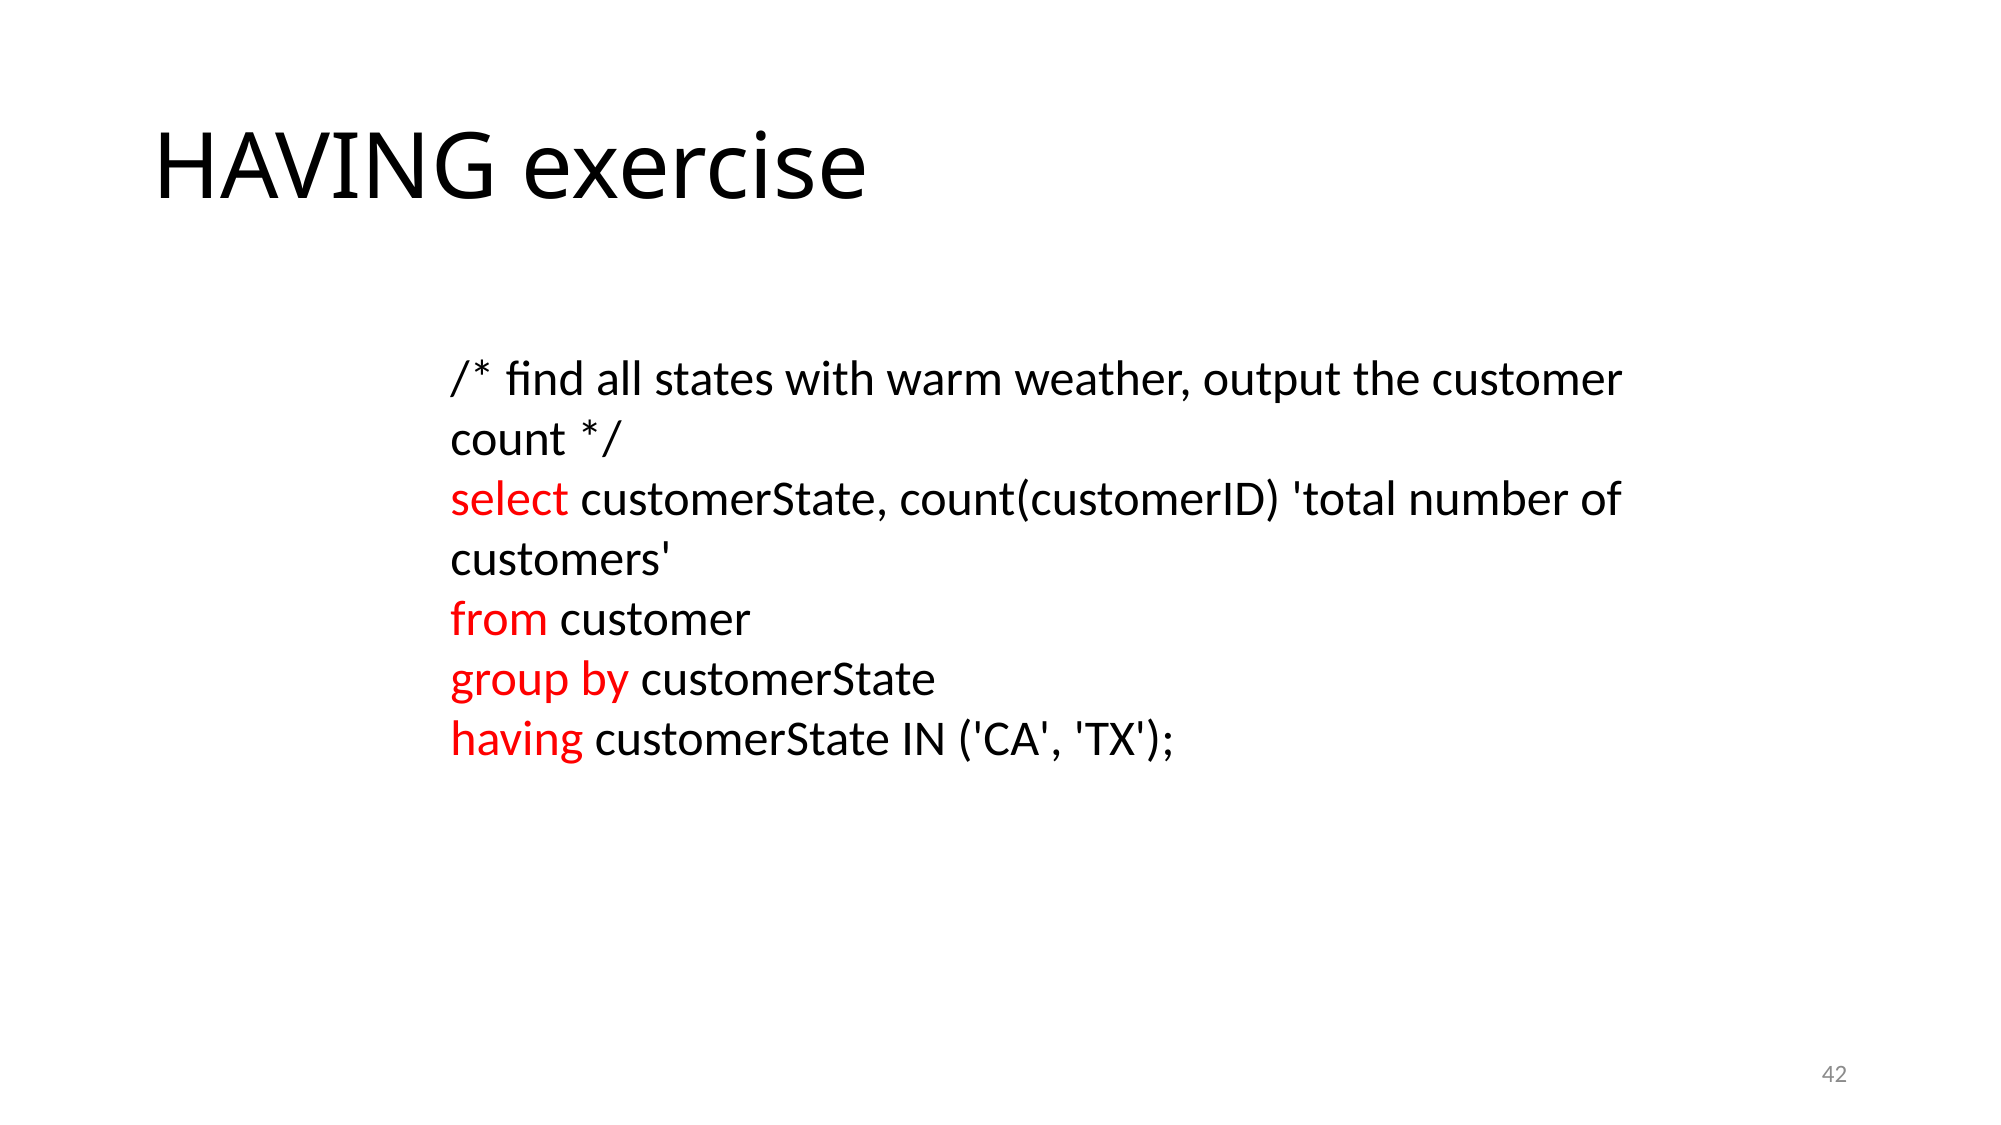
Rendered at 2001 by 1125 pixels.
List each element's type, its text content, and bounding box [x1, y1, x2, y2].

text_box /* find all states with warm weather, output the customer count */ select customerState, count(customerID) 'total number of customers' from customer group by customerState having customerState IN ('CA', 'TX'); [435, 337, 1658, 833]
title HAVING exercise [137, 59, 1863, 278]
slide_number 42 [1412, 1042, 1863, 1103]
